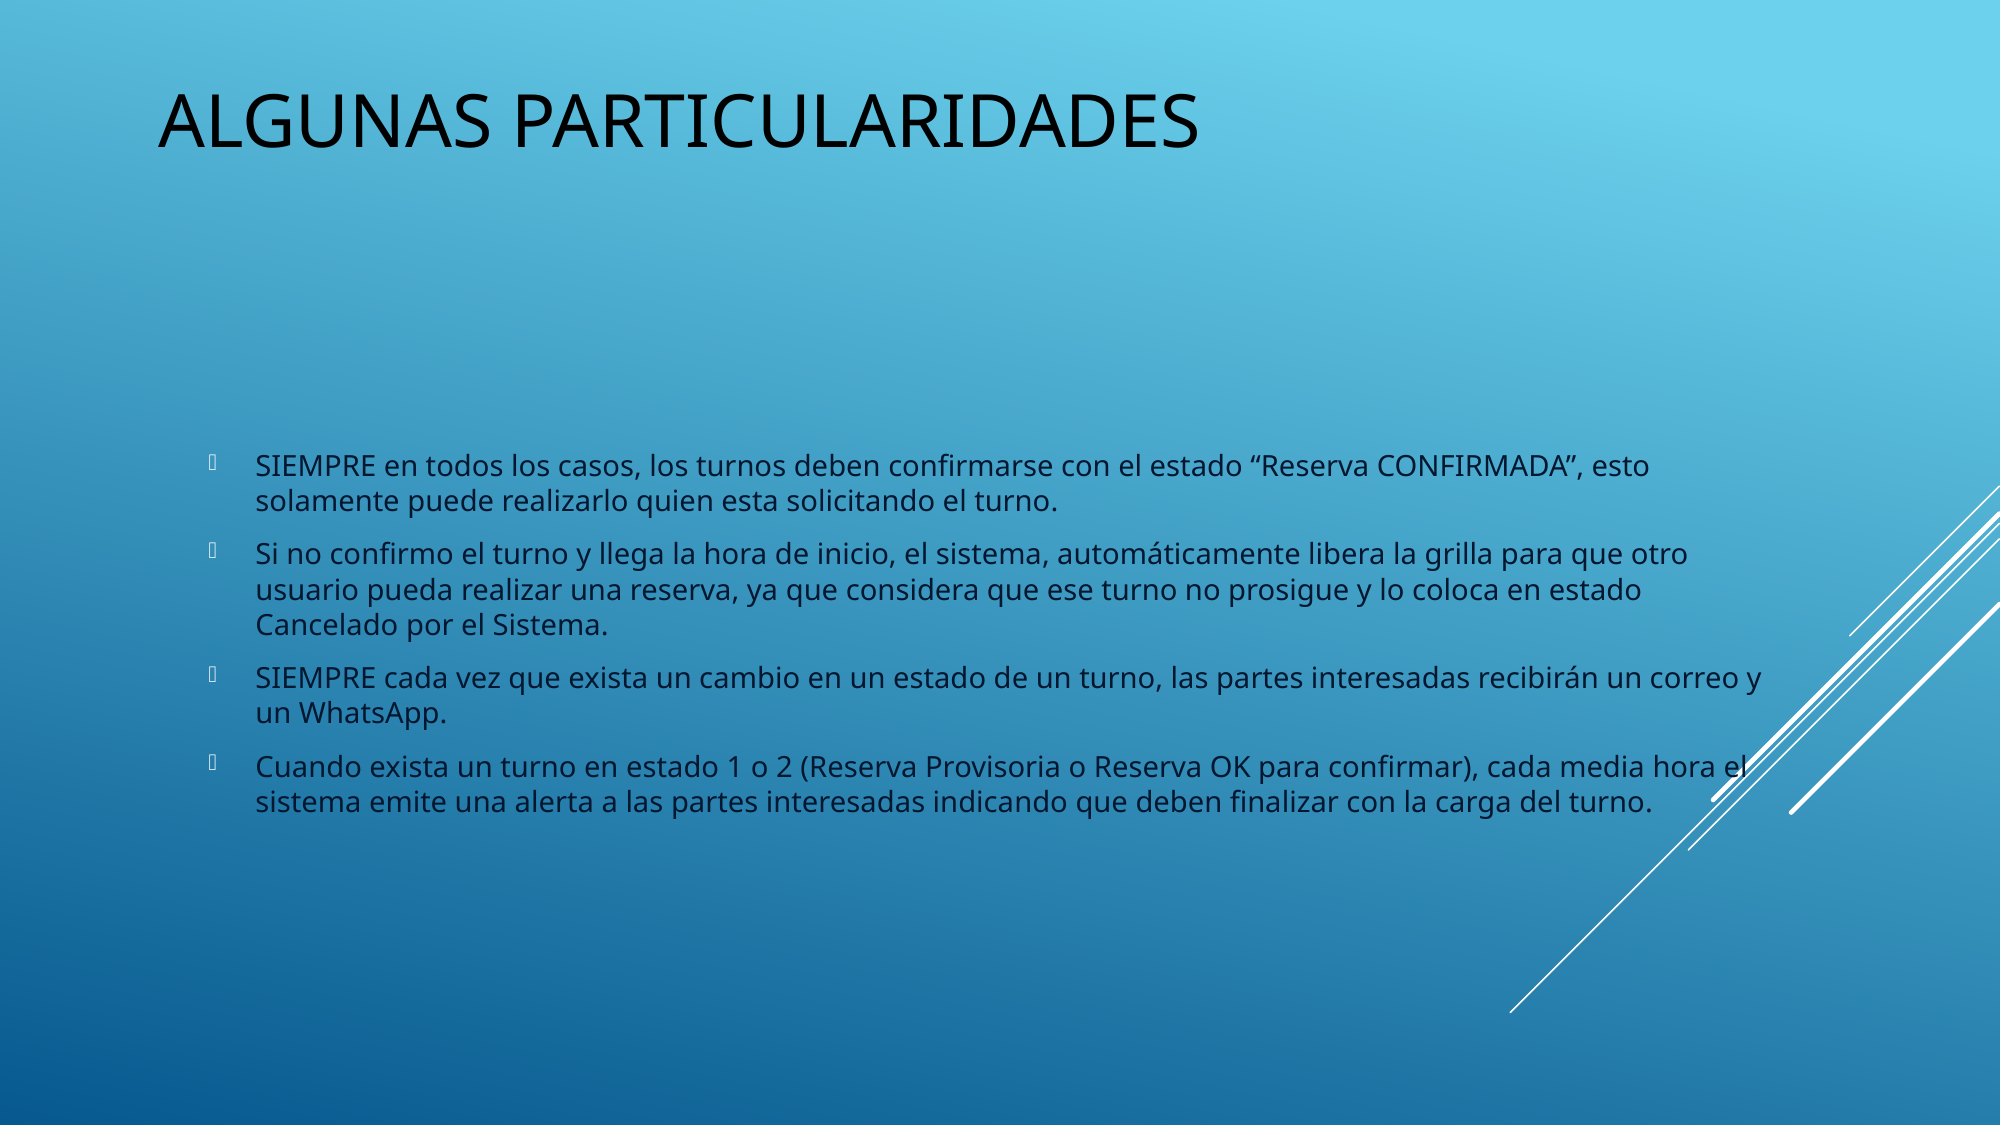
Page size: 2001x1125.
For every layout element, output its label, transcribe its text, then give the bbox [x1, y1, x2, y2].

title Algunas particularidades [143, 65, 1757, 170]
list SIEMPRE en todos los casos, los turnos deben confirmarse con el estado “Reserva CONFIRMADA”, esto solamente puede realizarlo quien esta solicitando el turno. Si no confirmo el turno y llega la hora de inicio, el sistema, automáticamente libera la grilla para que otro usuario pueda realizar una reserva, ya que considera que ese turno no prosigue y lo coloca en estado Cancelado por el Sistema. SIEMPRE cada vez que exista un cambio en un estado de un turno, las partes interesadas recibirán un correo y un WhatsApp. Cuando exista un turno en estado 1 o 2 (Reserva Provisoria o Reserva OK para confirmar), cada media hora el sistema emite una alerta a las partes interesadas indicando que deben finalizar con la carga del turno. [193, 169, 1807, 1096]
